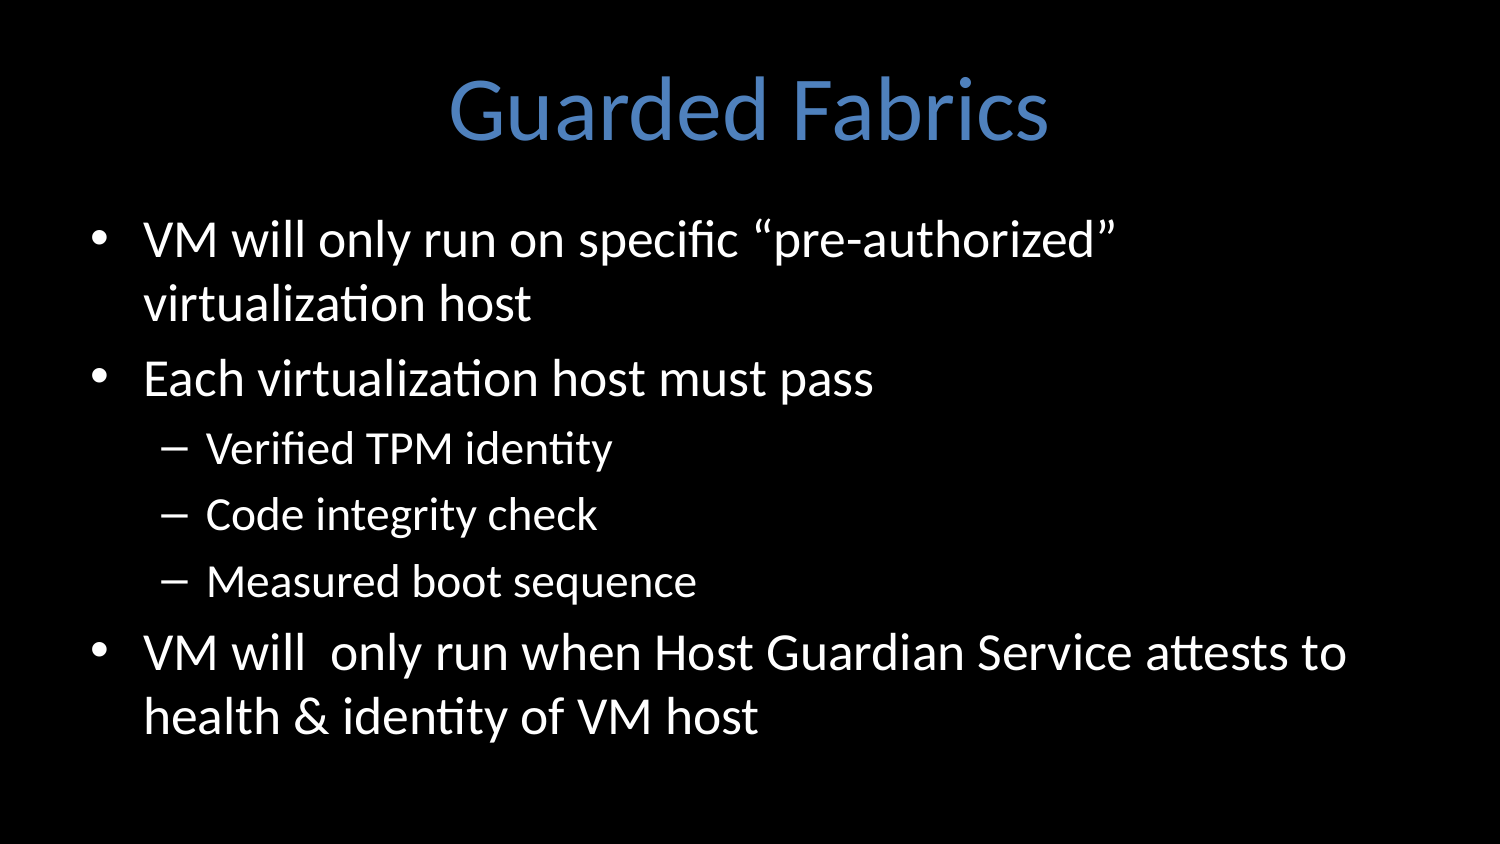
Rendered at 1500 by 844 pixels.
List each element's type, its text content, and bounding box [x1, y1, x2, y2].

list VM will only run on specific “pre-authorized” virtualization host Each virtualization host must pass Verified TPM identity Code integrity check Measured boot sequence VM will only run when Host Guardian Service attests to health & identity of VM host [75, 196, 1425, 754]
title Guarded Fabrics [75, 33, 1425, 175]
